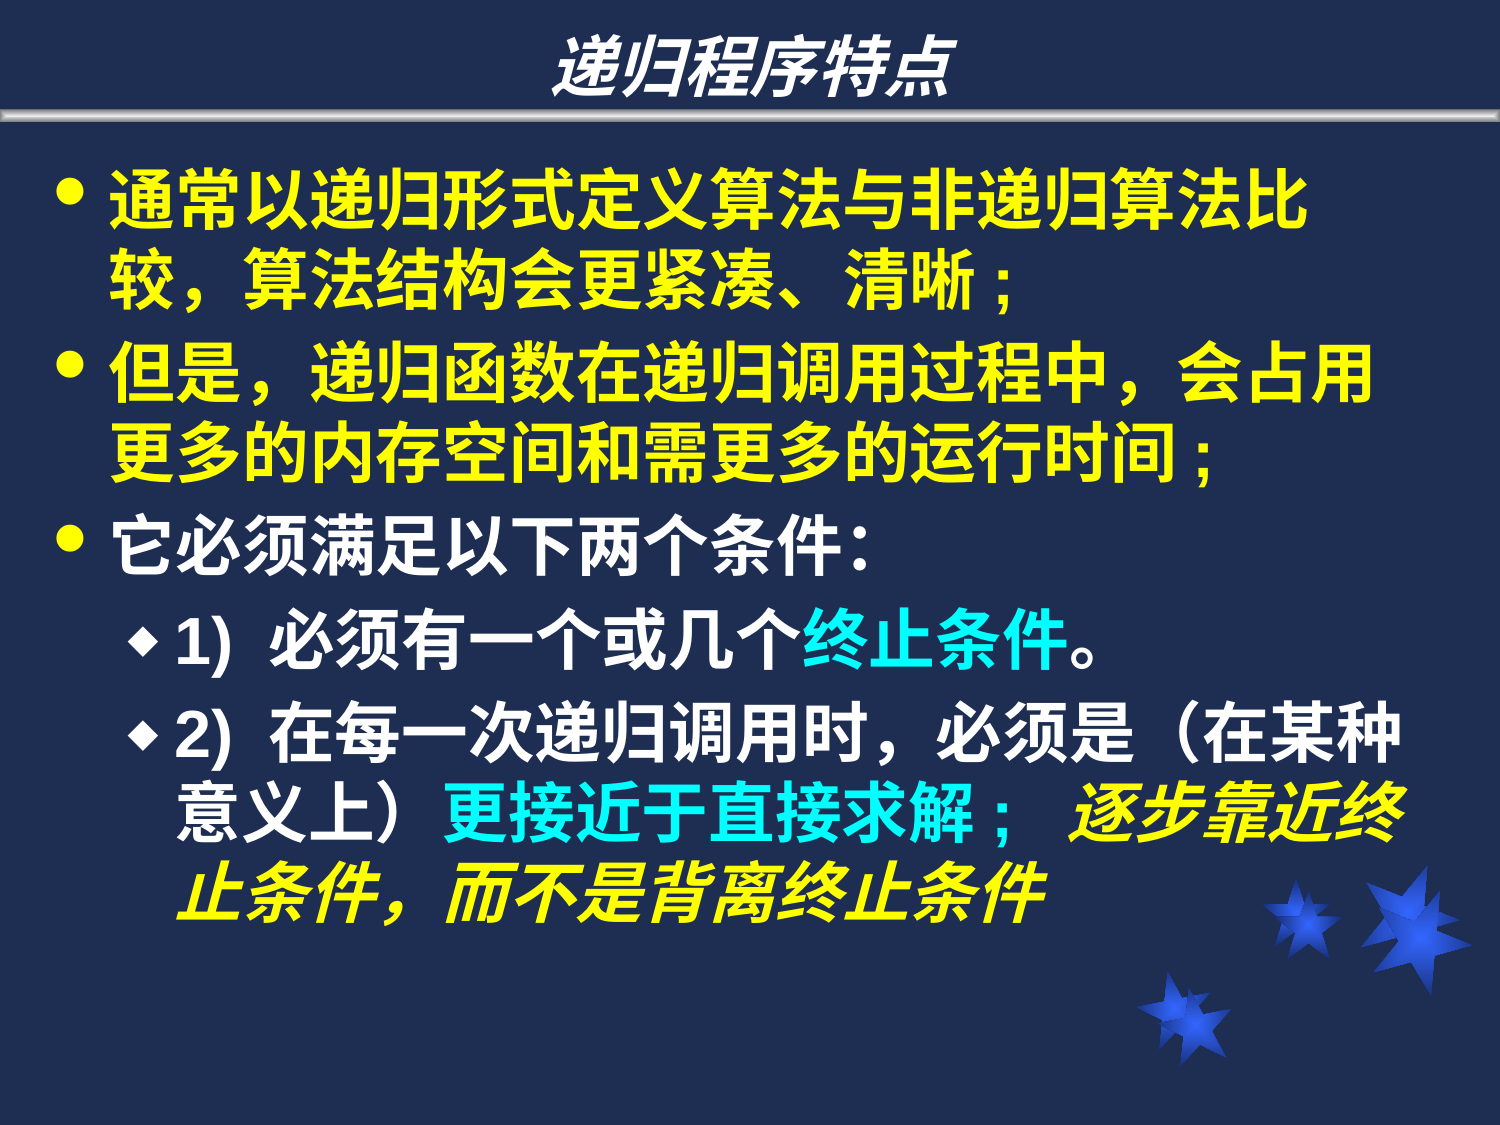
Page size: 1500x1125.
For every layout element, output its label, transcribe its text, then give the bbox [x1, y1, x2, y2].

title 递归程序特点 [0, 0, 1500, 113]
list 通常以递归形式定义算法与非递归算法比较，算法结构会更紧凑、清晰; 但是，递归函数在递归调用过程中，会占用更多的内存空间和需更多的运行时间; 它必须满足以下两个条件： 1) 必须有一个或几个终止条件。 2) 在每一次递归调用时，必须是（在某种意义上）更接近于直接求解; 逐步靠近终止条件，而不是背离终止条件 [37, 149, 1457, 973]
